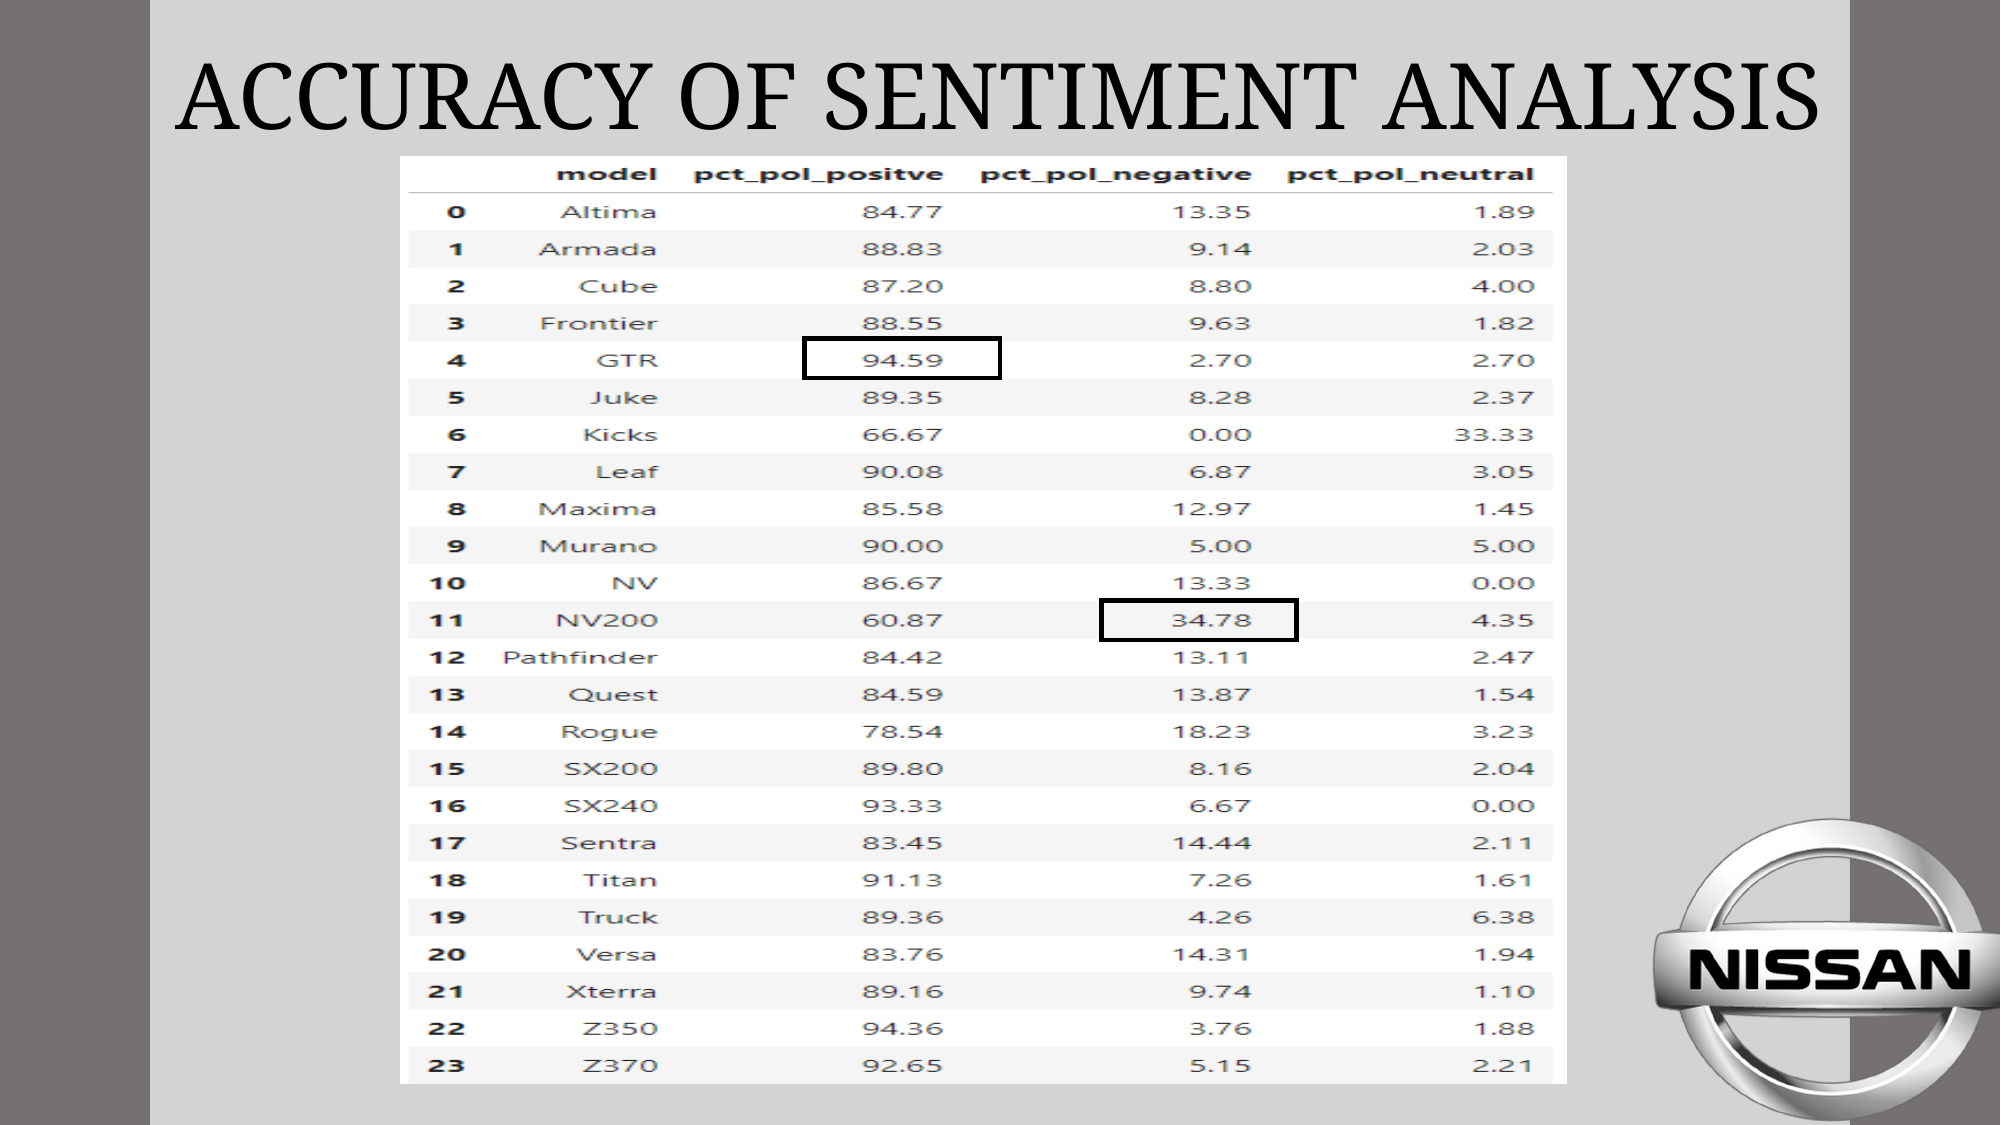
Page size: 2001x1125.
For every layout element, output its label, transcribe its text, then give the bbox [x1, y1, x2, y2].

picture [400, 156, 1567, 1084]
title ACCURACY OF SENTIMENT ANALYSIS [151, 14, 1849, 185]
picture [1641, 779, 2000, 1125]
text_box [0, 0, 151, 1125]
text_box [1849, 0, 2000, 779]
